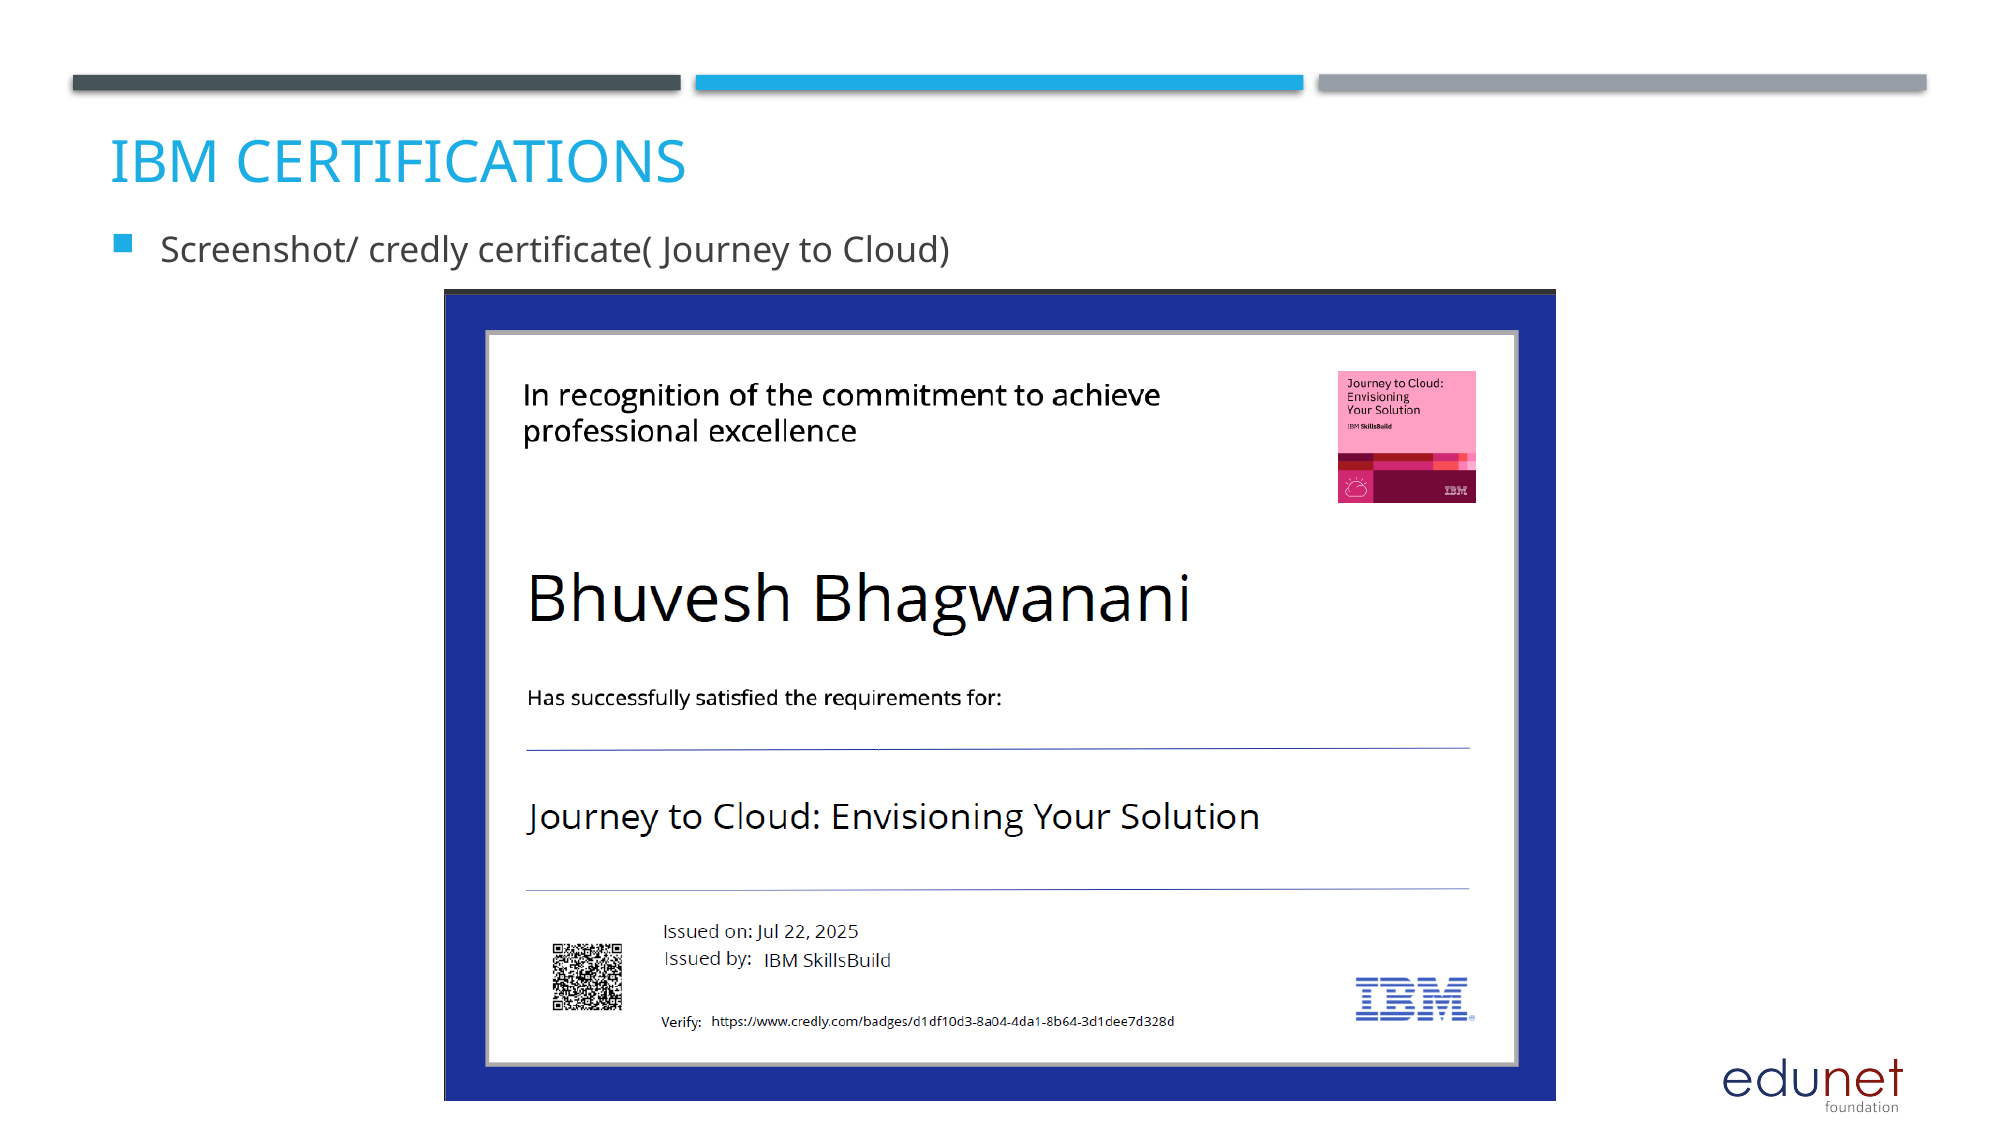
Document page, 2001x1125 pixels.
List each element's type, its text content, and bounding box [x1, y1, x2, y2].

picture [443, 289, 1557, 1101]
picture [1719, 1056, 1905, 1116]
list Screenshot/ credly certificate( Journey to Cloud) [95, 213, 1905, 279]
title IBM Certifications [95, 115, 1905, 203]
